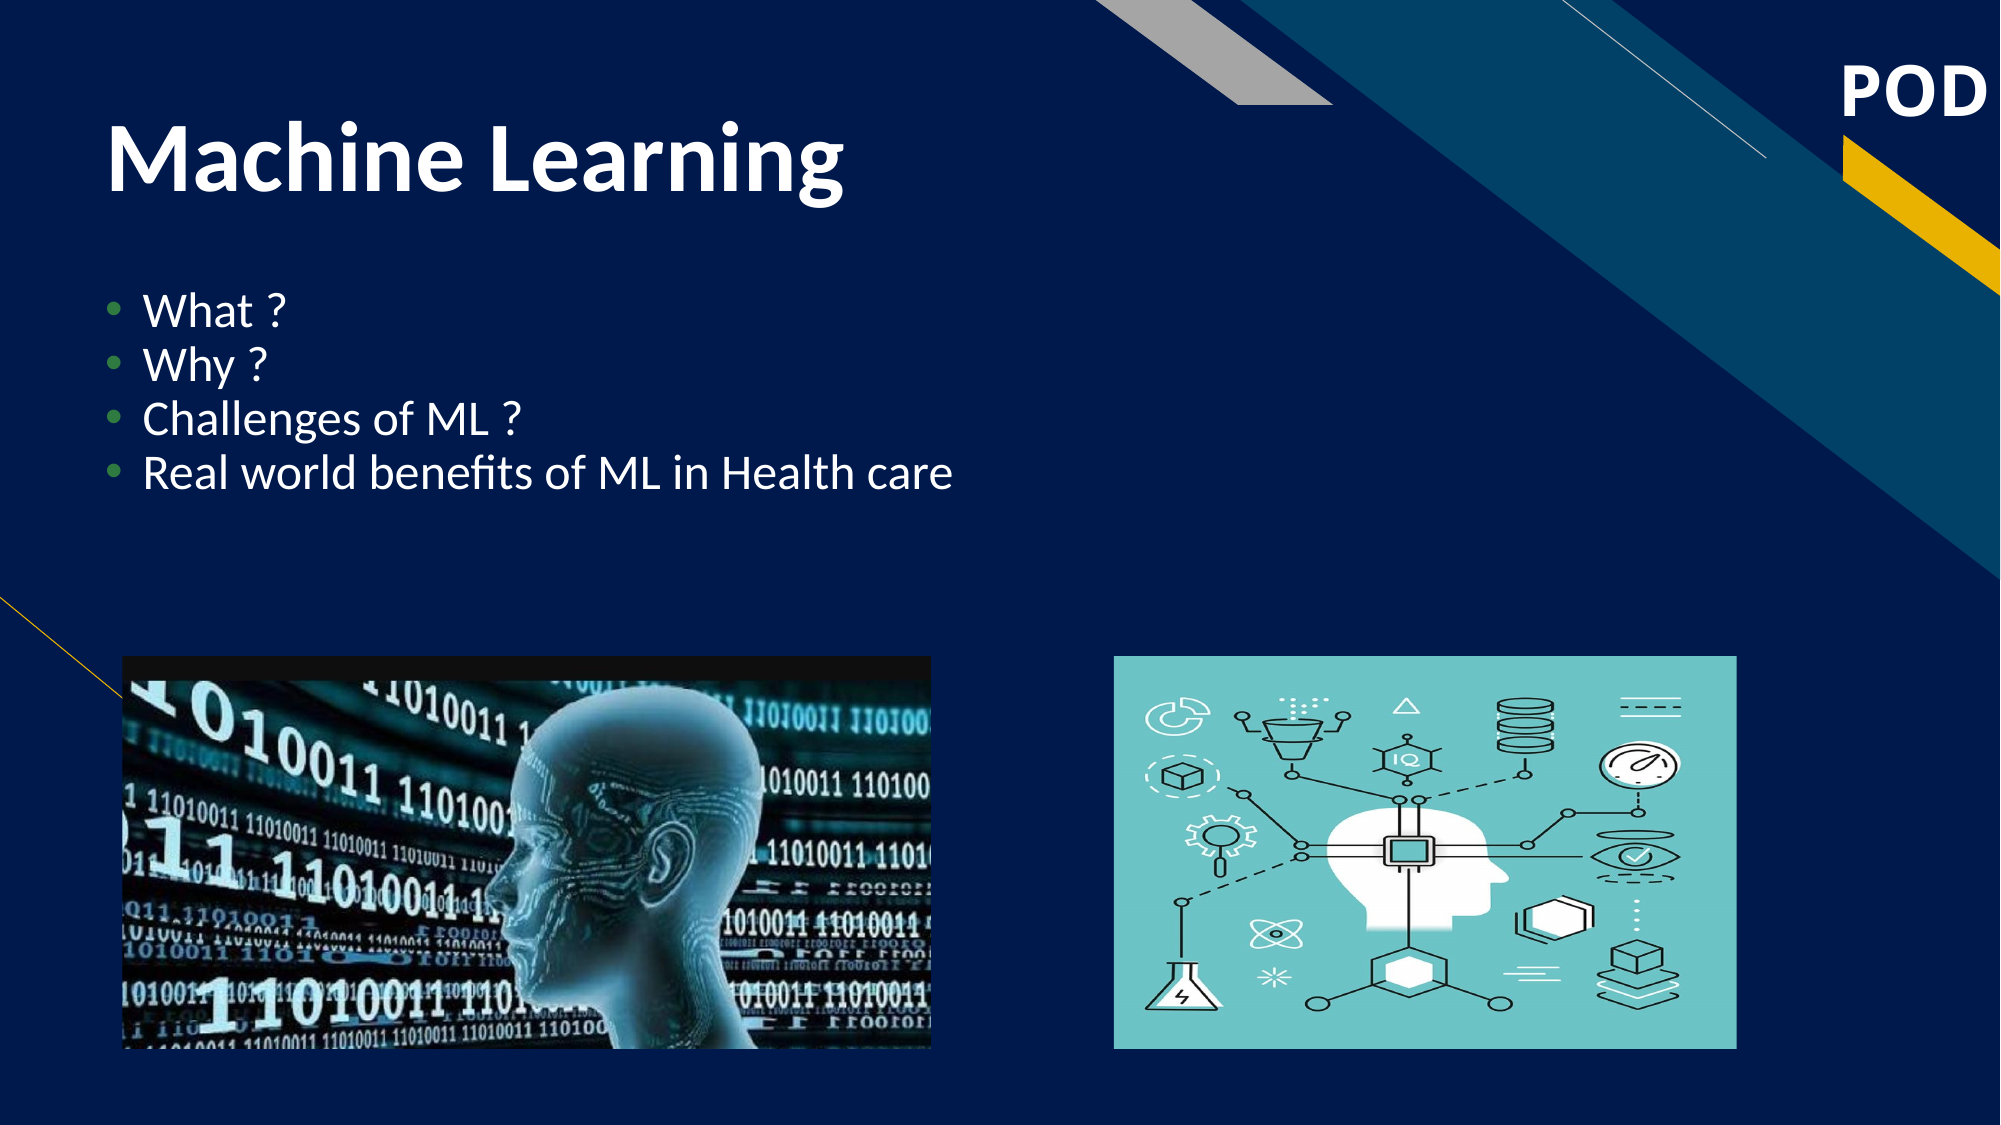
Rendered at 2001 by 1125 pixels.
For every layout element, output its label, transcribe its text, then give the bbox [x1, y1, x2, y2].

picture [122, 656, 949, 1049]
title Machine Learning [85, 34, 1453, 223]
list What ? Why ? Challenges of ML ? Real world benefits of ML in Health care [85, 274, 1863, 1014]
picture [1113, 656, 1737, 1049]
